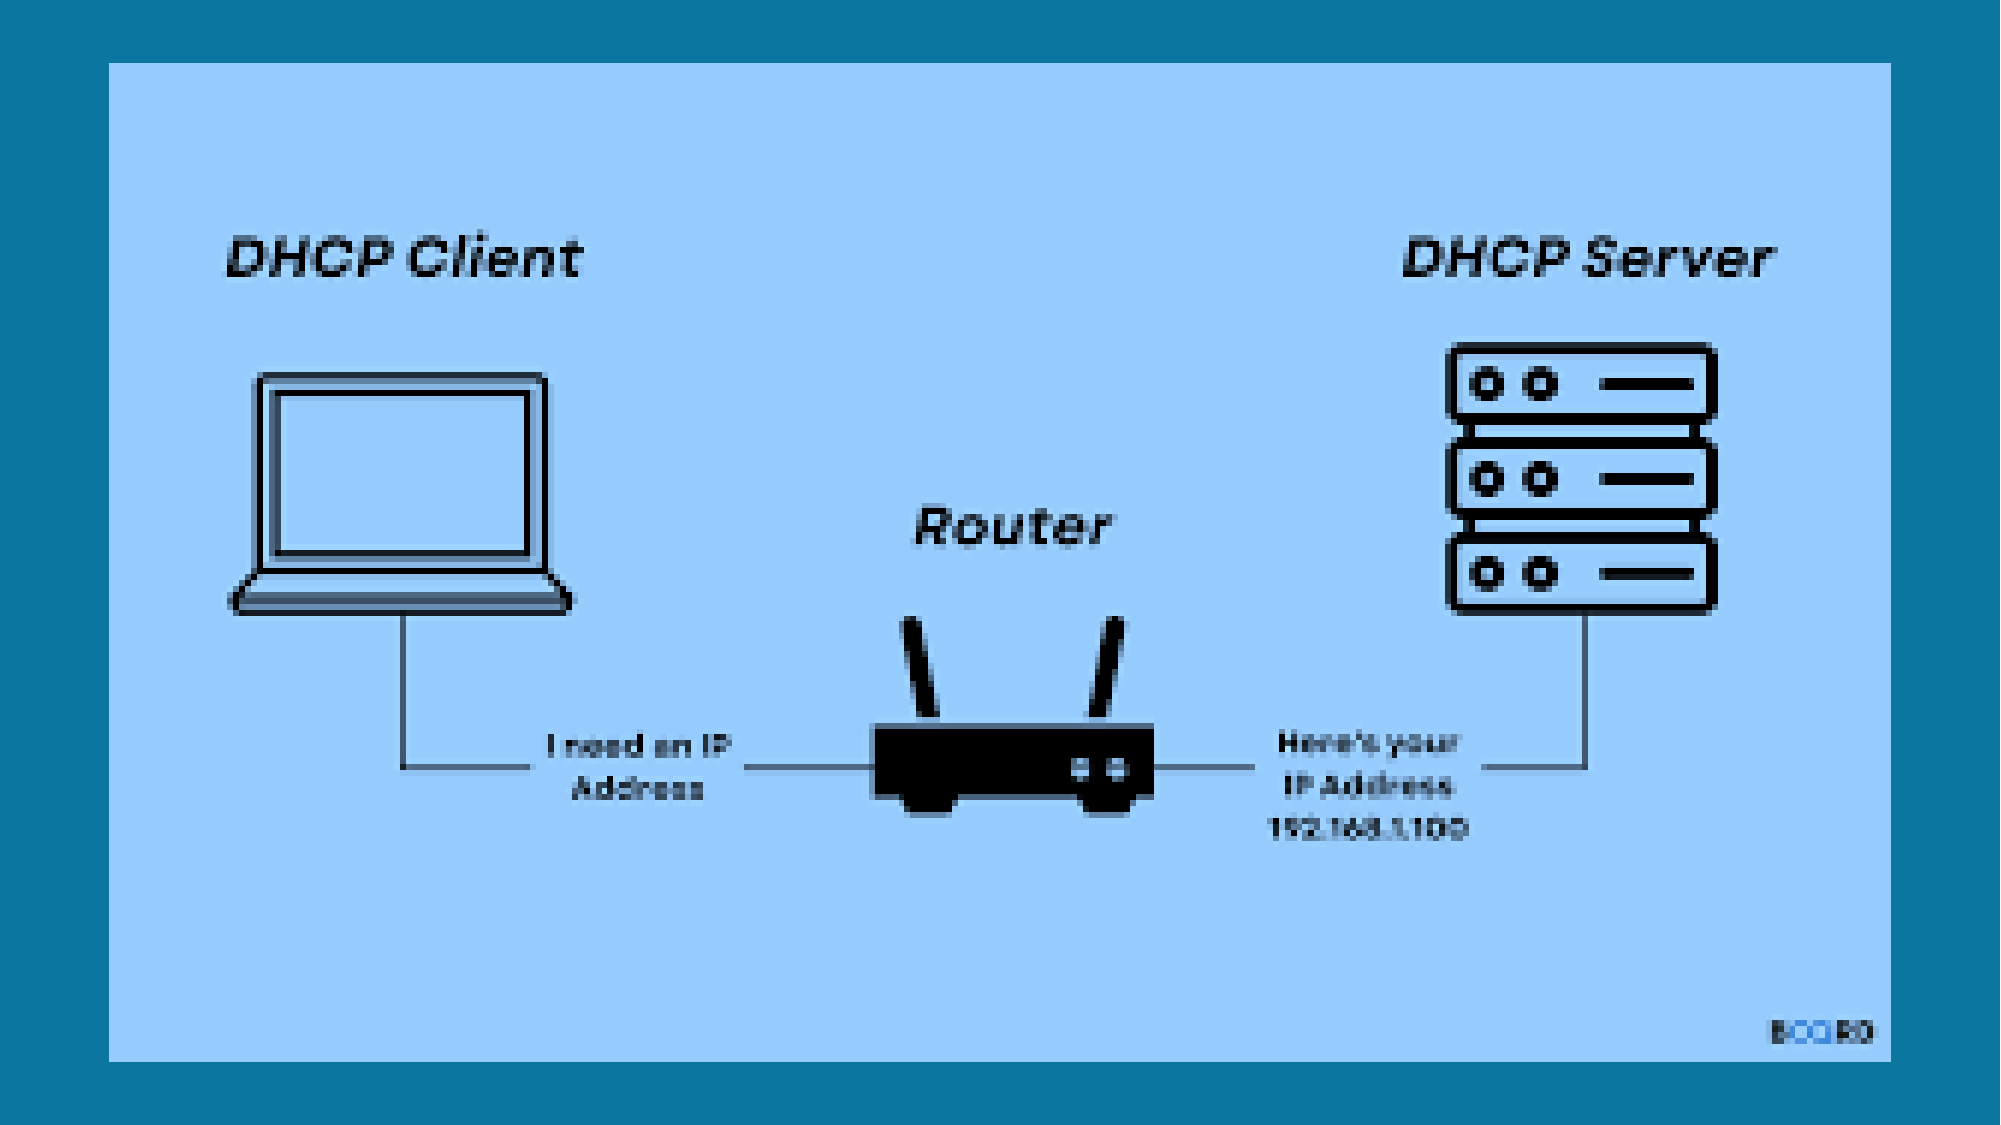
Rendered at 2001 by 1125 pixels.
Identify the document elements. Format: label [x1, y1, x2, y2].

picture [110, 64, 1890, 1061]
